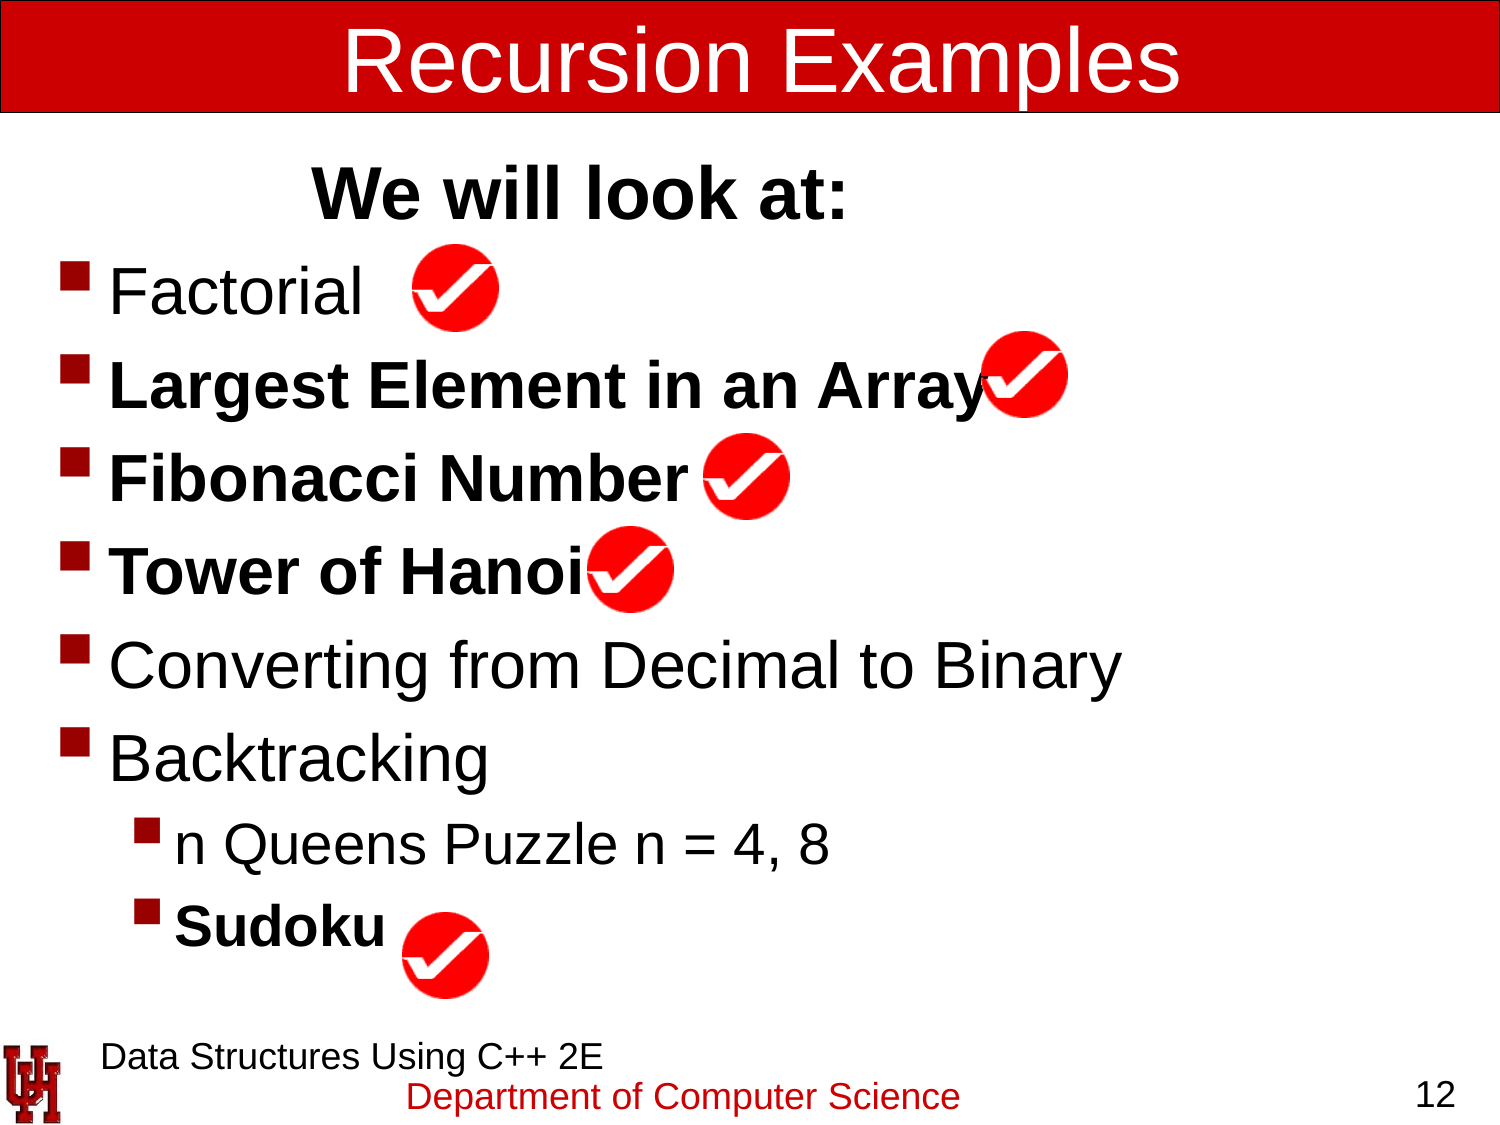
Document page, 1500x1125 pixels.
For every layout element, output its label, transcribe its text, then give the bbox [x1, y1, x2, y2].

title Recursion Examples [87, 0, 1438, 113]
picture [703, 432, 791, 520]
picture [587, 525, 674, 613]
picture [412, 244, 499, 332]
picture [402, 912, 490, 1000]
picture [0, 1039, 63, 1125]
footer Data Structures Using C++ 2E [75, 1025, 1213, 1103]
picture [980, 330, 1068, 418]
list We will look at: Factorial Largest Element in an Array Fibonacci Number Tower of Hanoi Converting from Decimal to Binary Backtracking n Queens Puzzle n = 4, 8 Sudoku [37, 137, 1463, 1025]
